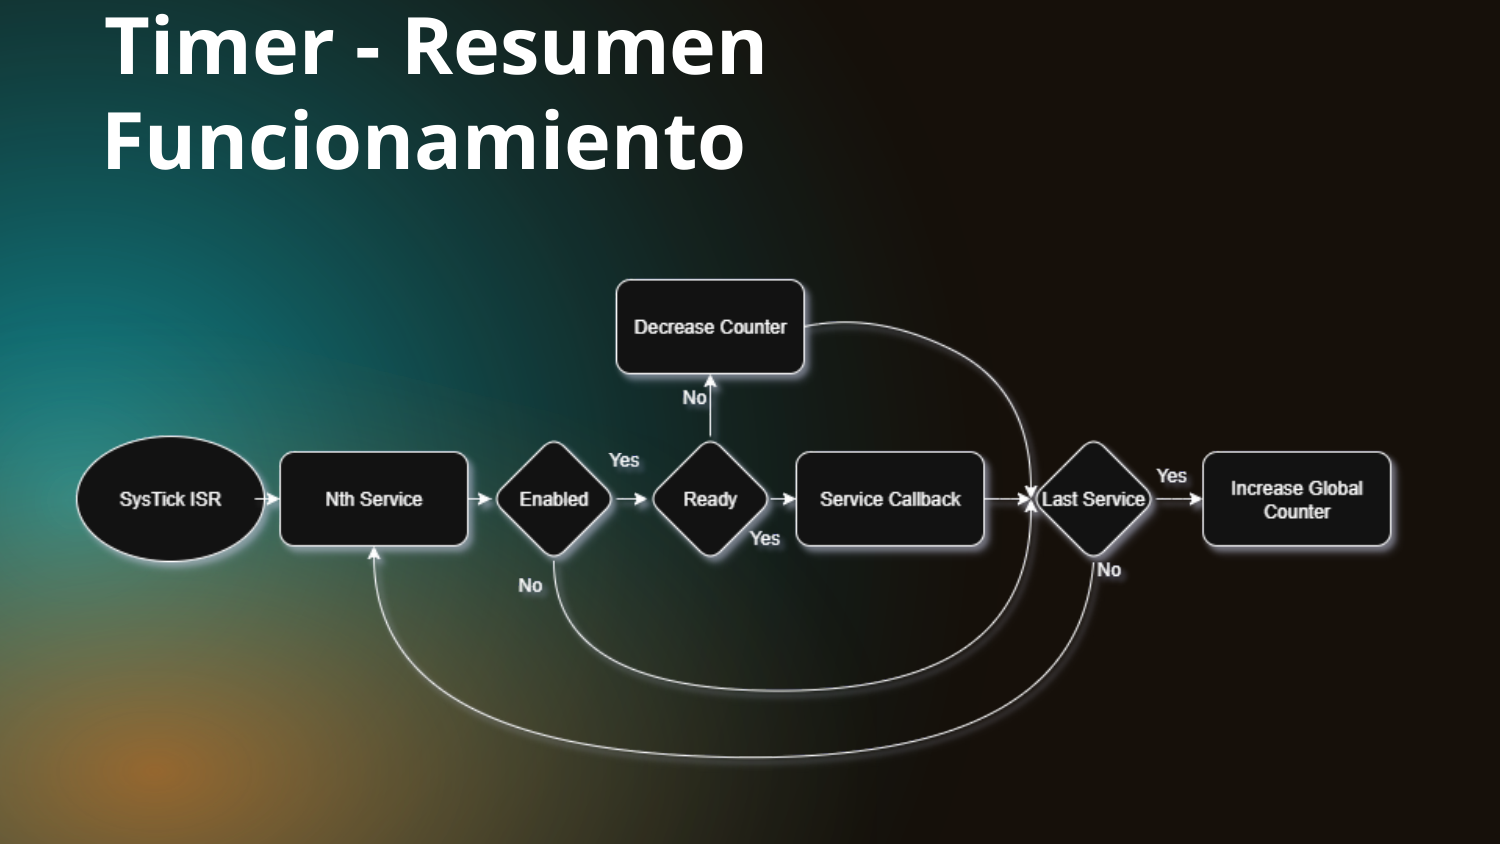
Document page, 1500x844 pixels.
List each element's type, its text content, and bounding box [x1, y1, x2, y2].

title Timer - Resumen Funcionamiento [86, 108, 1404, 246]
picture [0, 0, 1420, 844]
